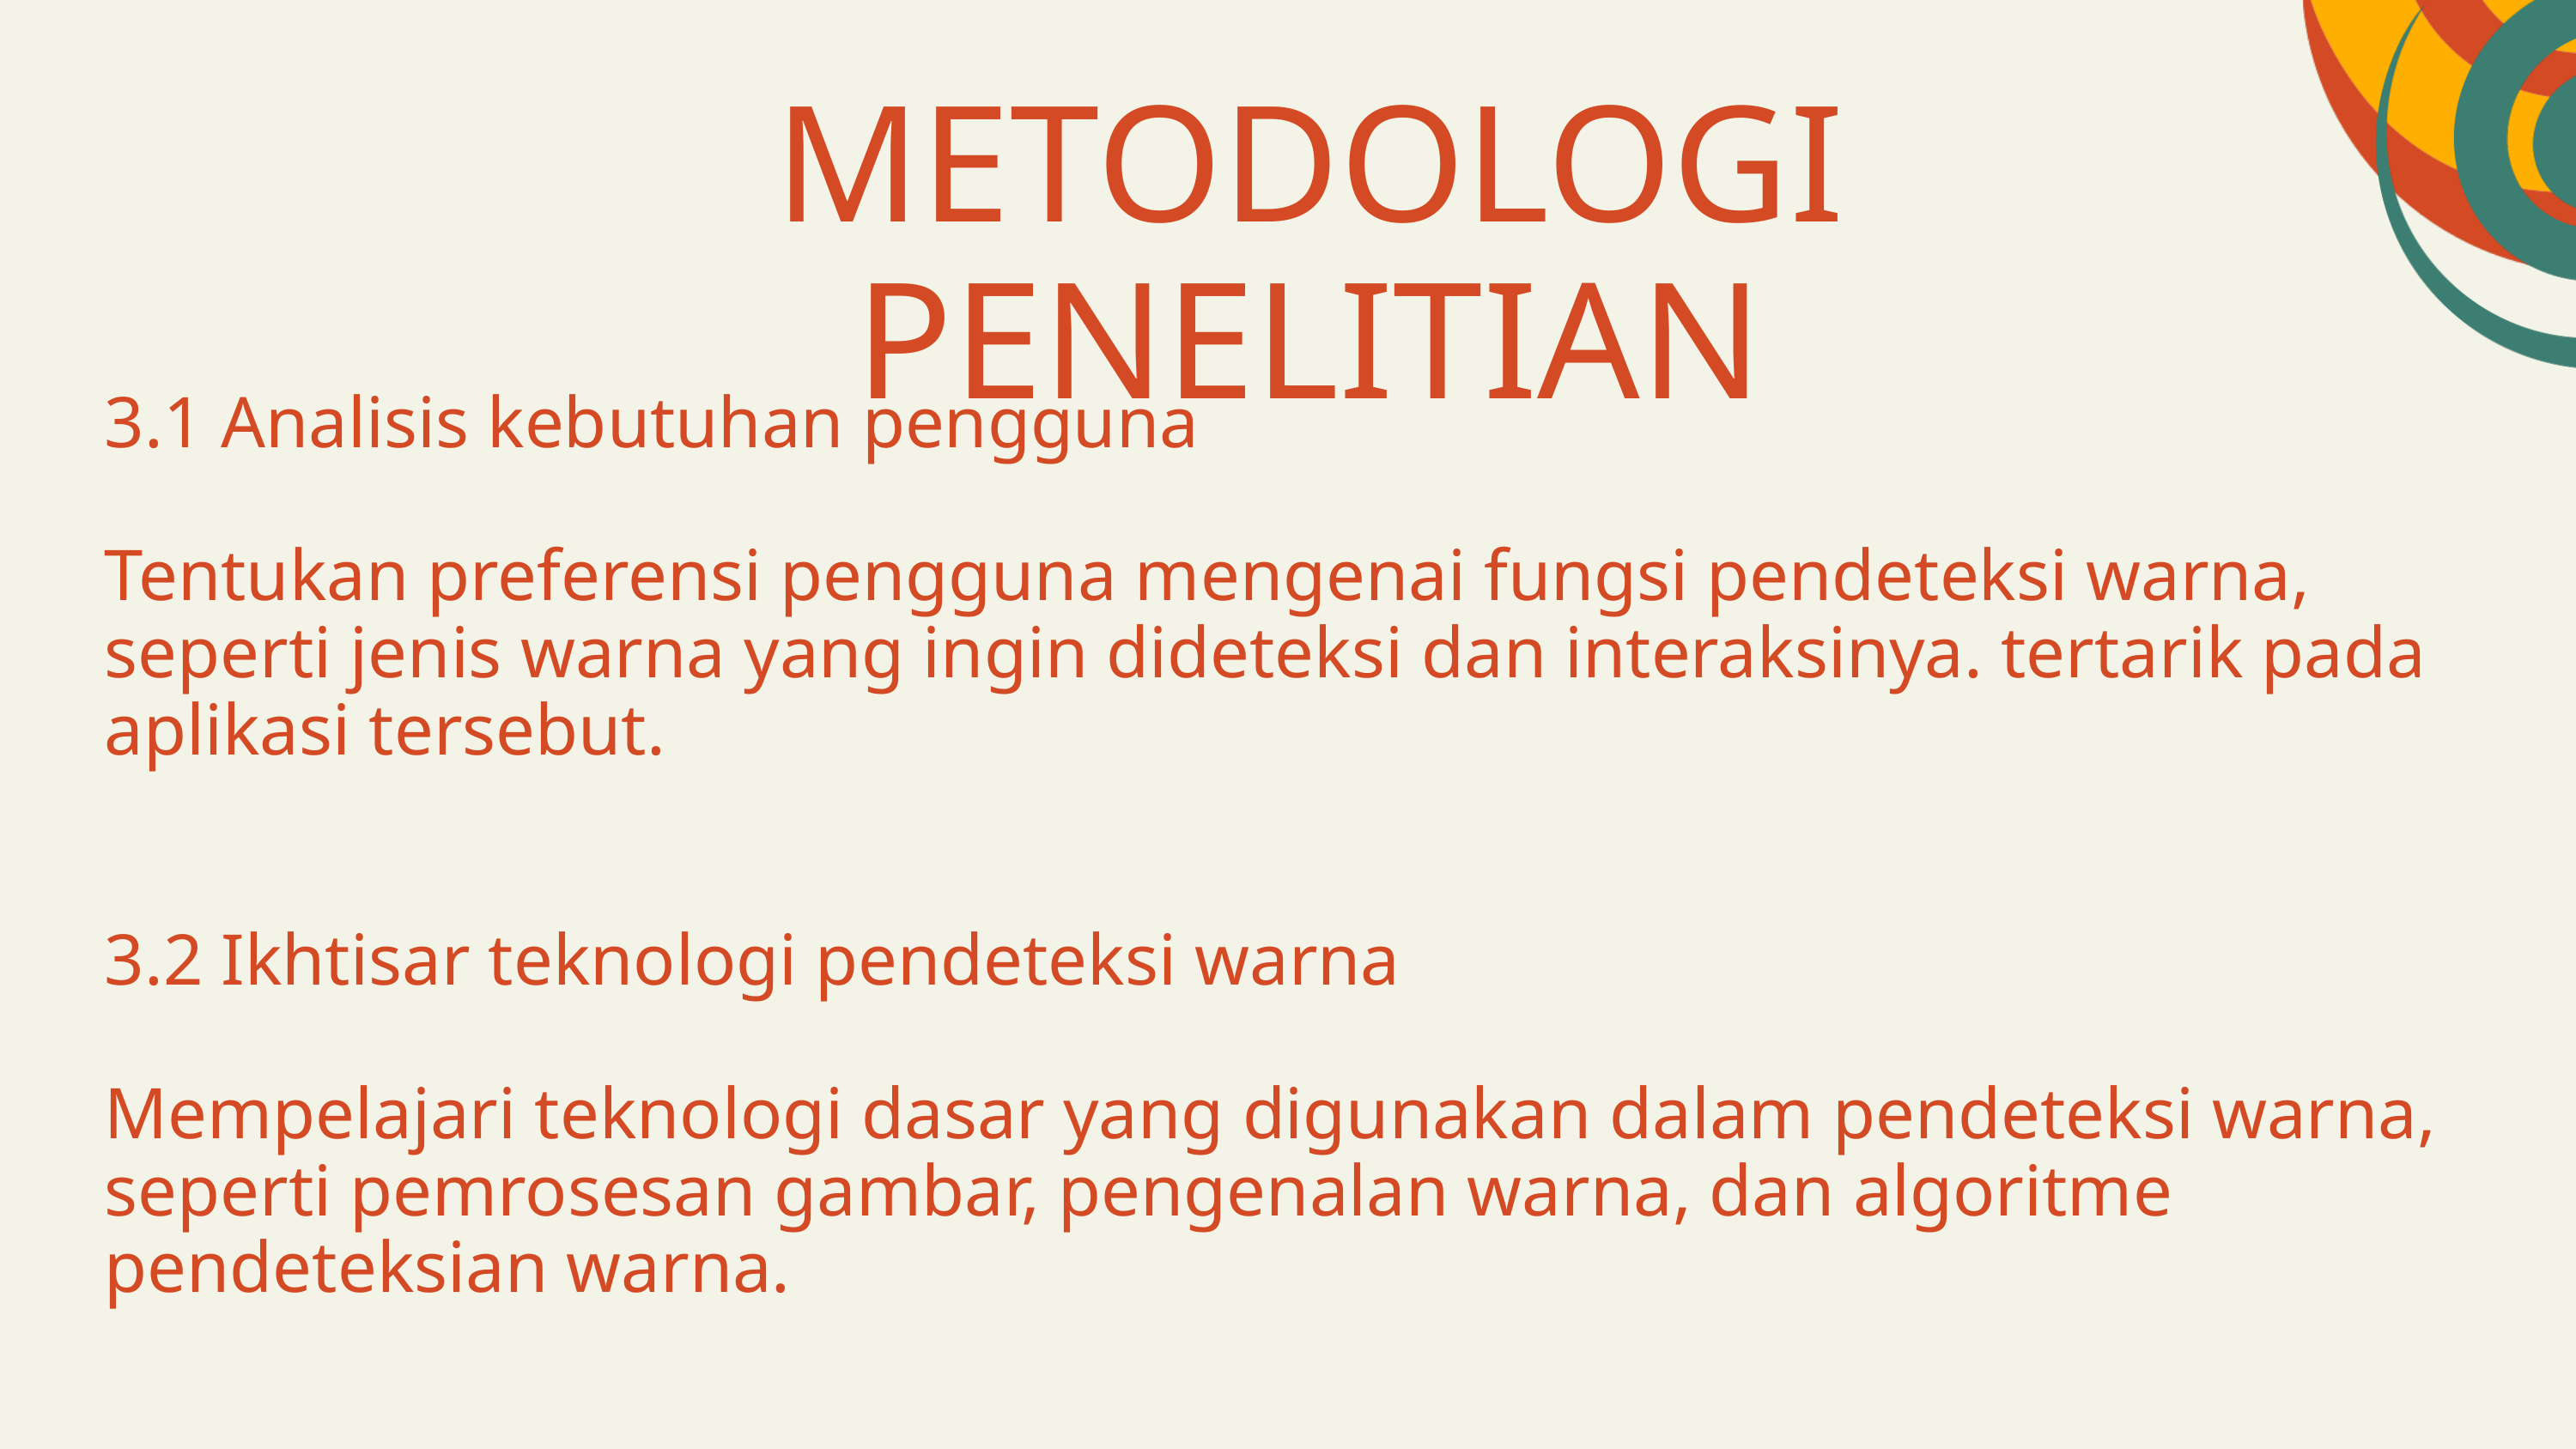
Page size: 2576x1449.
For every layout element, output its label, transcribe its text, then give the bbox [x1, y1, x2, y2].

text_box METODOLOGI PENELITIAN [436, 76, 2183, 377]
text_box [2302, 0, 2373, 273]
text_box [2373, 0, 2576, 395]
text_box 3.1 Analisis kebutuhan pengguna Tentukan preferensi pengguna mengenai fungsi pendeteksi warna, seperti jenis warna yang ingin dideteksi dan interaksinya. tertarik pada aplikasi tersebut. 3.2 Ikhtisar teknologi pendeteksi warna Mempelajari teknologi dasar yang digunakan dalam pendeteksi warna, seperti pemrosesan gambar, pengenalan warna, dan algoritme pendeteksian warna. 3.3 Pengembangan model AI Mengintegrasikan model pembelajaran mesin dan algoritme yang sesuai untuk mendukung fungsi deteksi warna, termasuk algoritme untuk mendeteksi warna dalam gambar. [104, 377, 2515, 1449]
